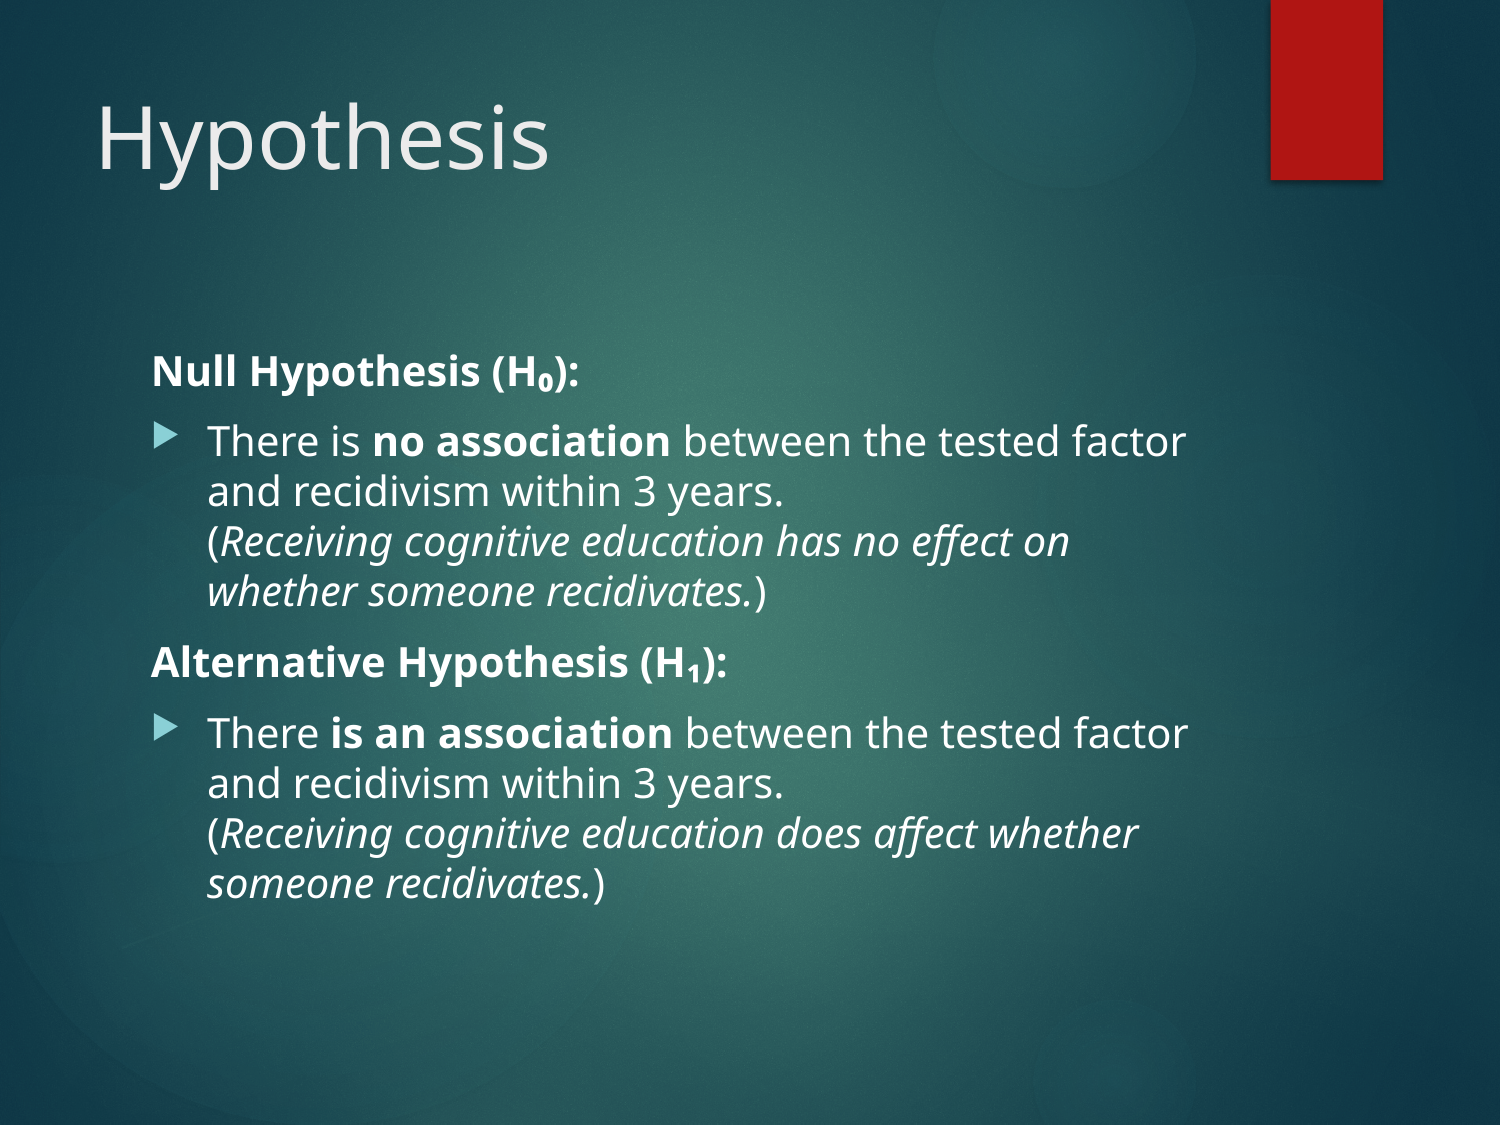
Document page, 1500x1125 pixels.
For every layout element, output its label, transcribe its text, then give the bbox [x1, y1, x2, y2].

title Hypothesis [79, 74, 1237, 304]
list Null Hypothesis (H₀): There is no association between the tested factor and recidivism within 3 years. (Receiving cognitive education has no effect on whether someone recidivates.) Alternative Hypothesis (H₁): There is an association between the tested factor and recidivism within 3 years. (Receiving cognitive education does affect whether someone recidivates.) [135, 336, 1237, 1025]
